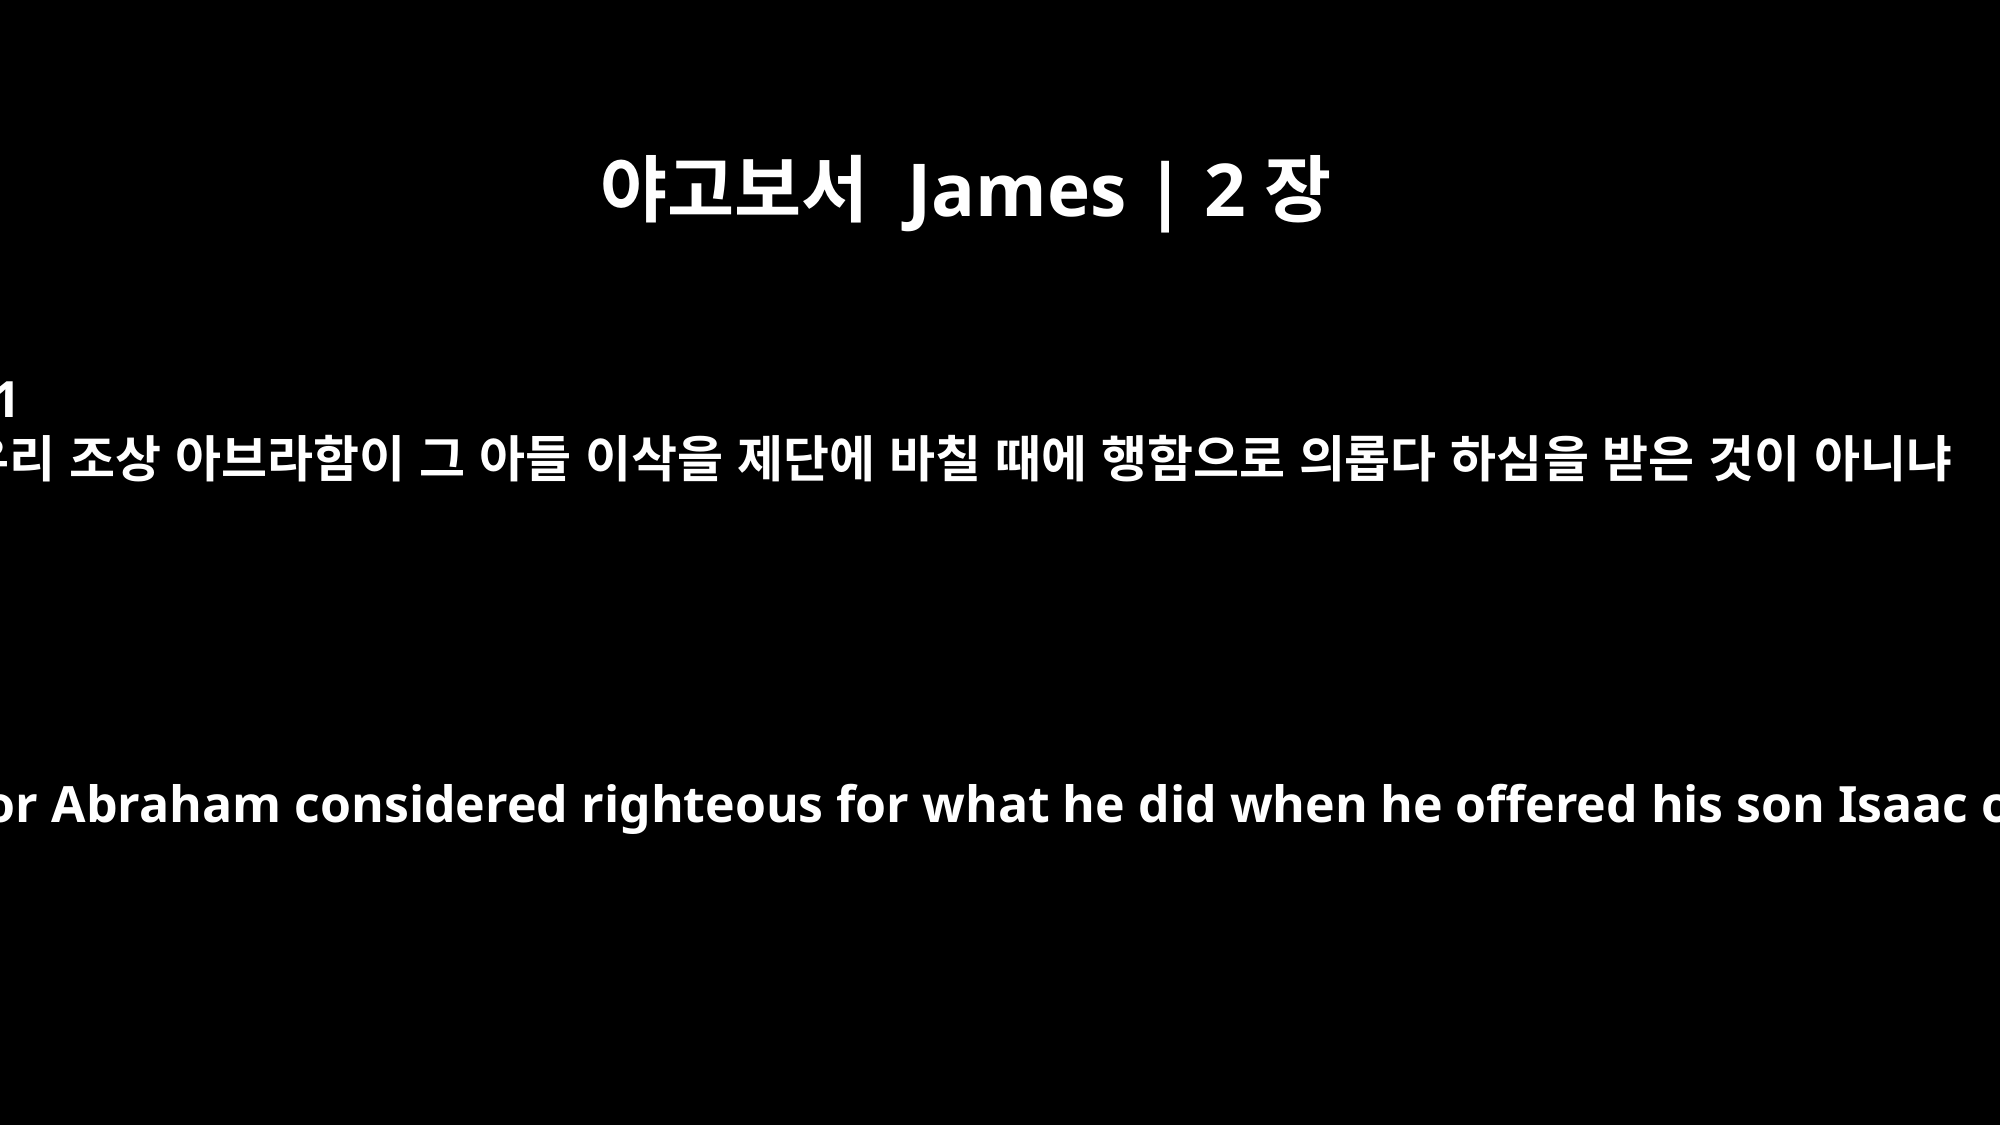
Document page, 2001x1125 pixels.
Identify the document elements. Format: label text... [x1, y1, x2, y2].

text_box Was not our ancestor Abraham considered righteous for what he did when he offered his son Isaac on the altar? [0, 764, 2000, 840]
text_box 21 우리 조상 아브라함이 그 아들 이삭을 제단에 바칠 때에 행함으로 의롭다 하심을 받은 것이 아니냐 [0, 359, 1969, 495]
text_box 야고보서 James | 2장 [585, 136, 1347, 239]
